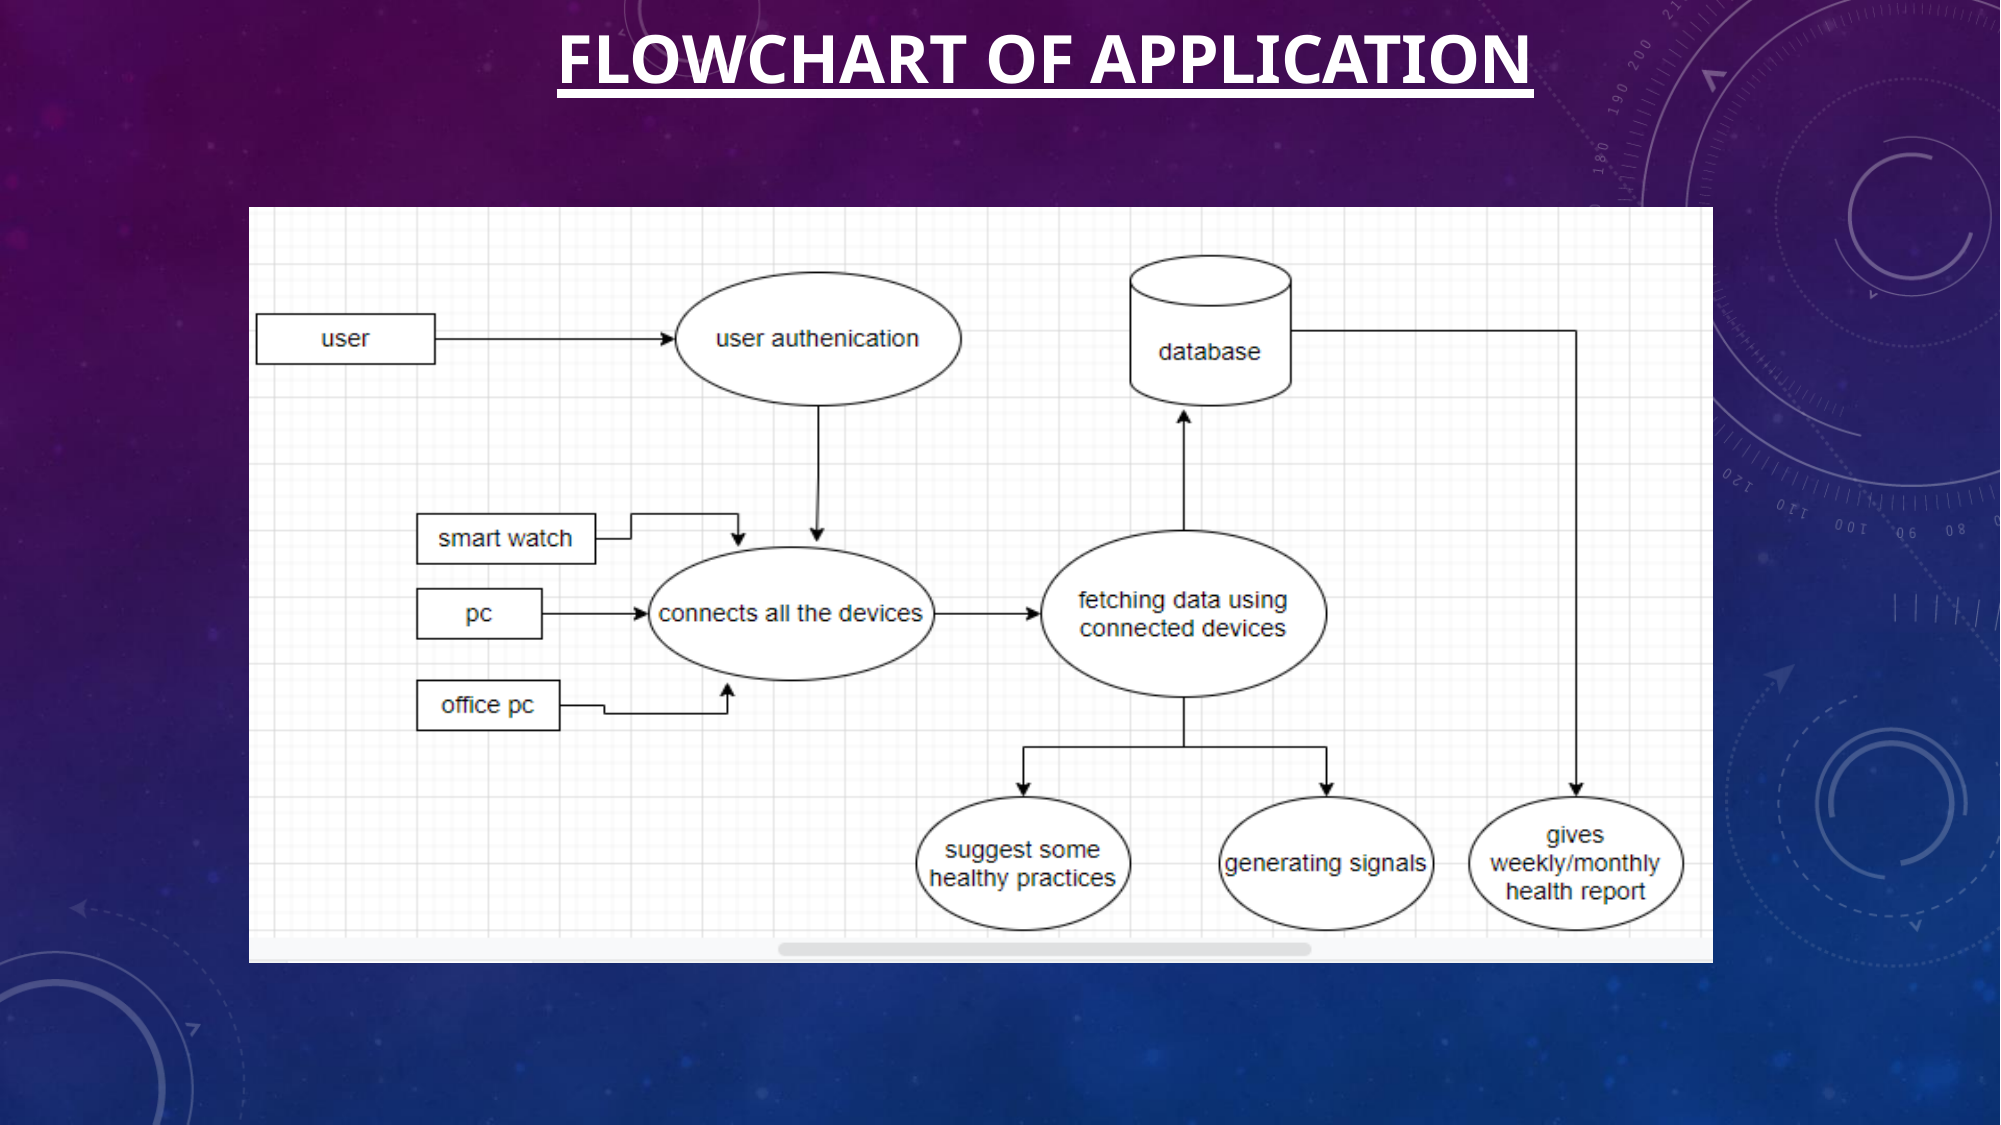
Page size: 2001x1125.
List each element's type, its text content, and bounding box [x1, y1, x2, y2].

title FLOWCHART OF APPLICATION [554, 14, 1642, 205]
picture [0, 0, 2000, 1125]
